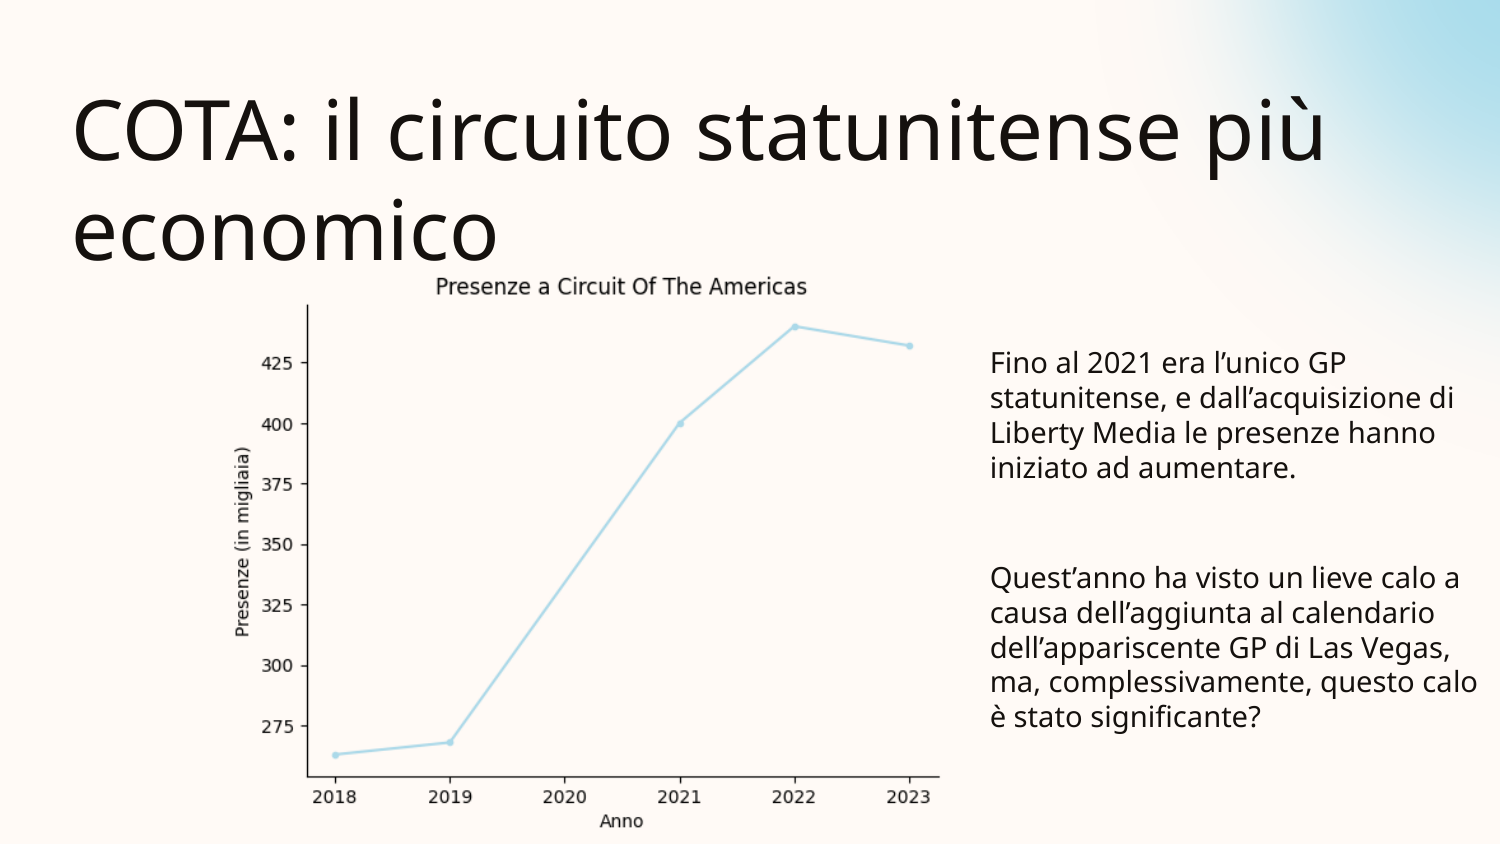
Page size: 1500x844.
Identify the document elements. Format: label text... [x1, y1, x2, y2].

text_box Quest’anno ha visto un lieve calo a causa dell’aggiunta al calendario dell’appariscente GP di Las Vegas, ma, complessivamente, questo calo è stato significante? [956, 543, 1500, 664]
picture [222, 0, 1500, 844]
text_box COTA: il circuito statunitense più economico [56, 62, 1485, 153]
list Fino al 2021 era l’unico GP statunitense, e dall’acquisizione di Liberty Media le presenze hanno iniziato ad aumentare. [956, 329, 1500, 450]
